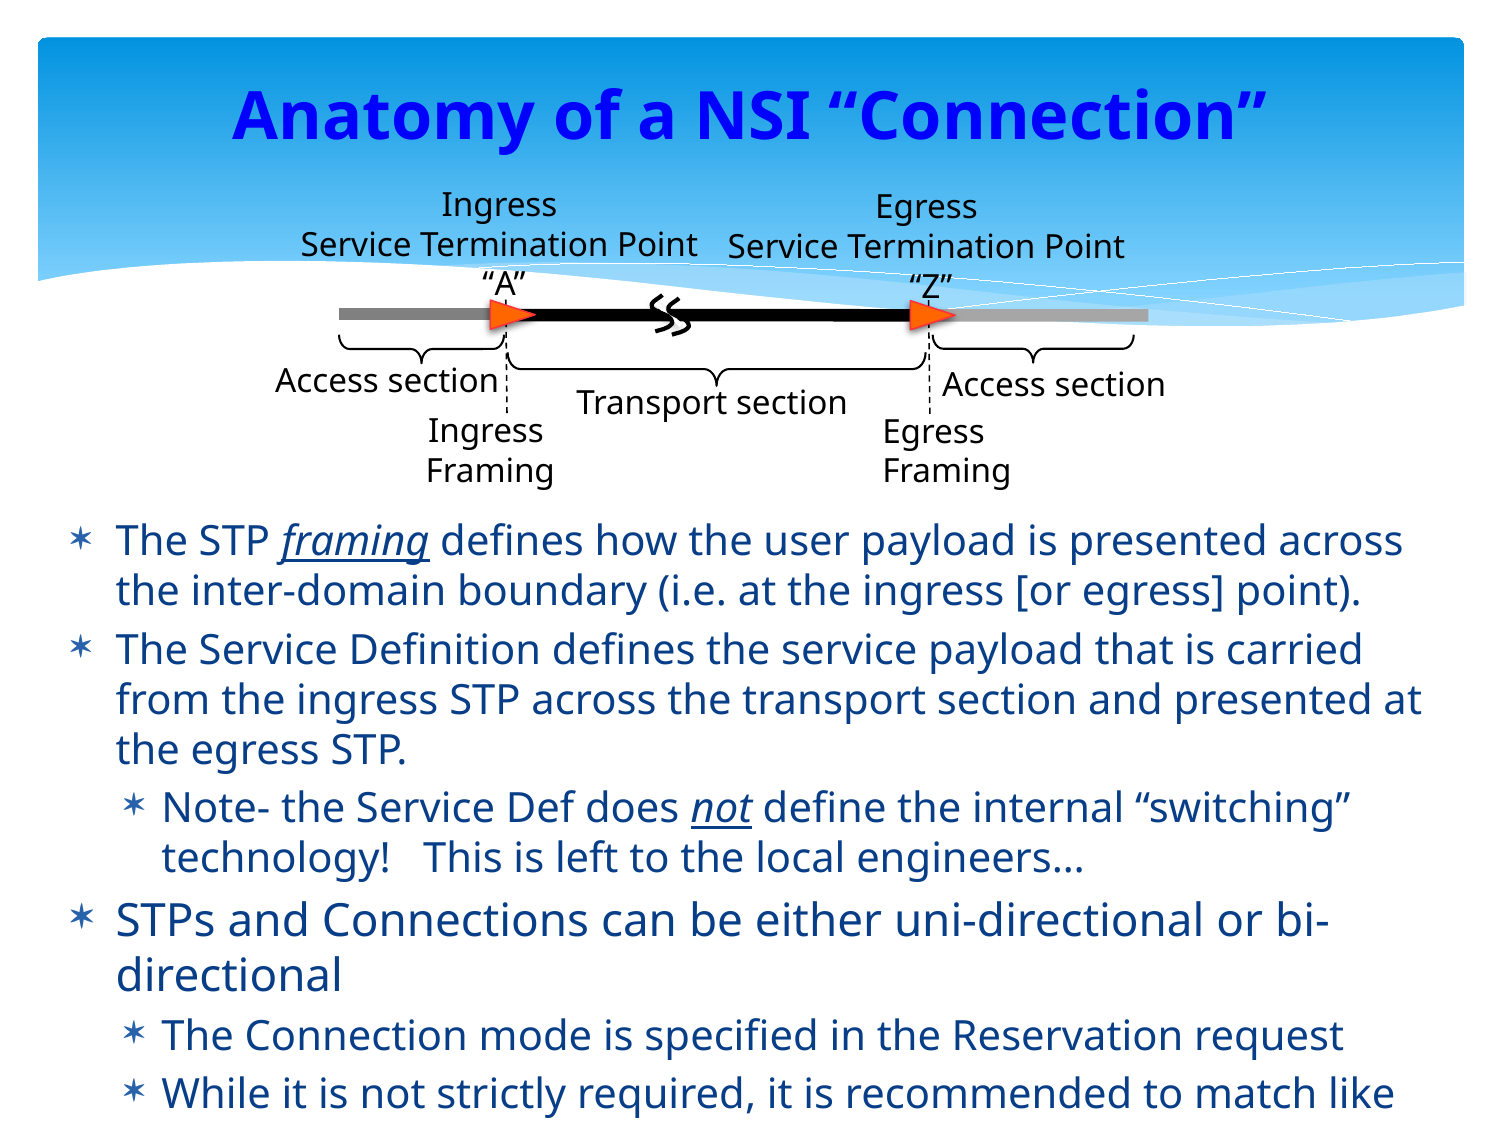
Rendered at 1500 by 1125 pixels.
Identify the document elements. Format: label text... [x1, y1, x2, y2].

list The STP framing defines how the user payload is presented across the inter-domain boundary (i.e. at the ingress [or egress] point). The Service Definition defines the service payload that is carried from the ingress STP across the transport section and presented at the egress STP. Note- the Service Def does not define the internal “switching” technology! This is left to the local engineers… STPs and Connections can be either uni-directional or bi-directional The Connection mode is specified in the Reservation request While it is not strictly required, it is recommended to match like elements, as mixed mode requests may produce unpredictable service instances [55, 506, 1470, 1075]
title Anatomy of a NSI “Connection” [75, 34, 1425, 192]
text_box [268, 175, 1174, 499]
